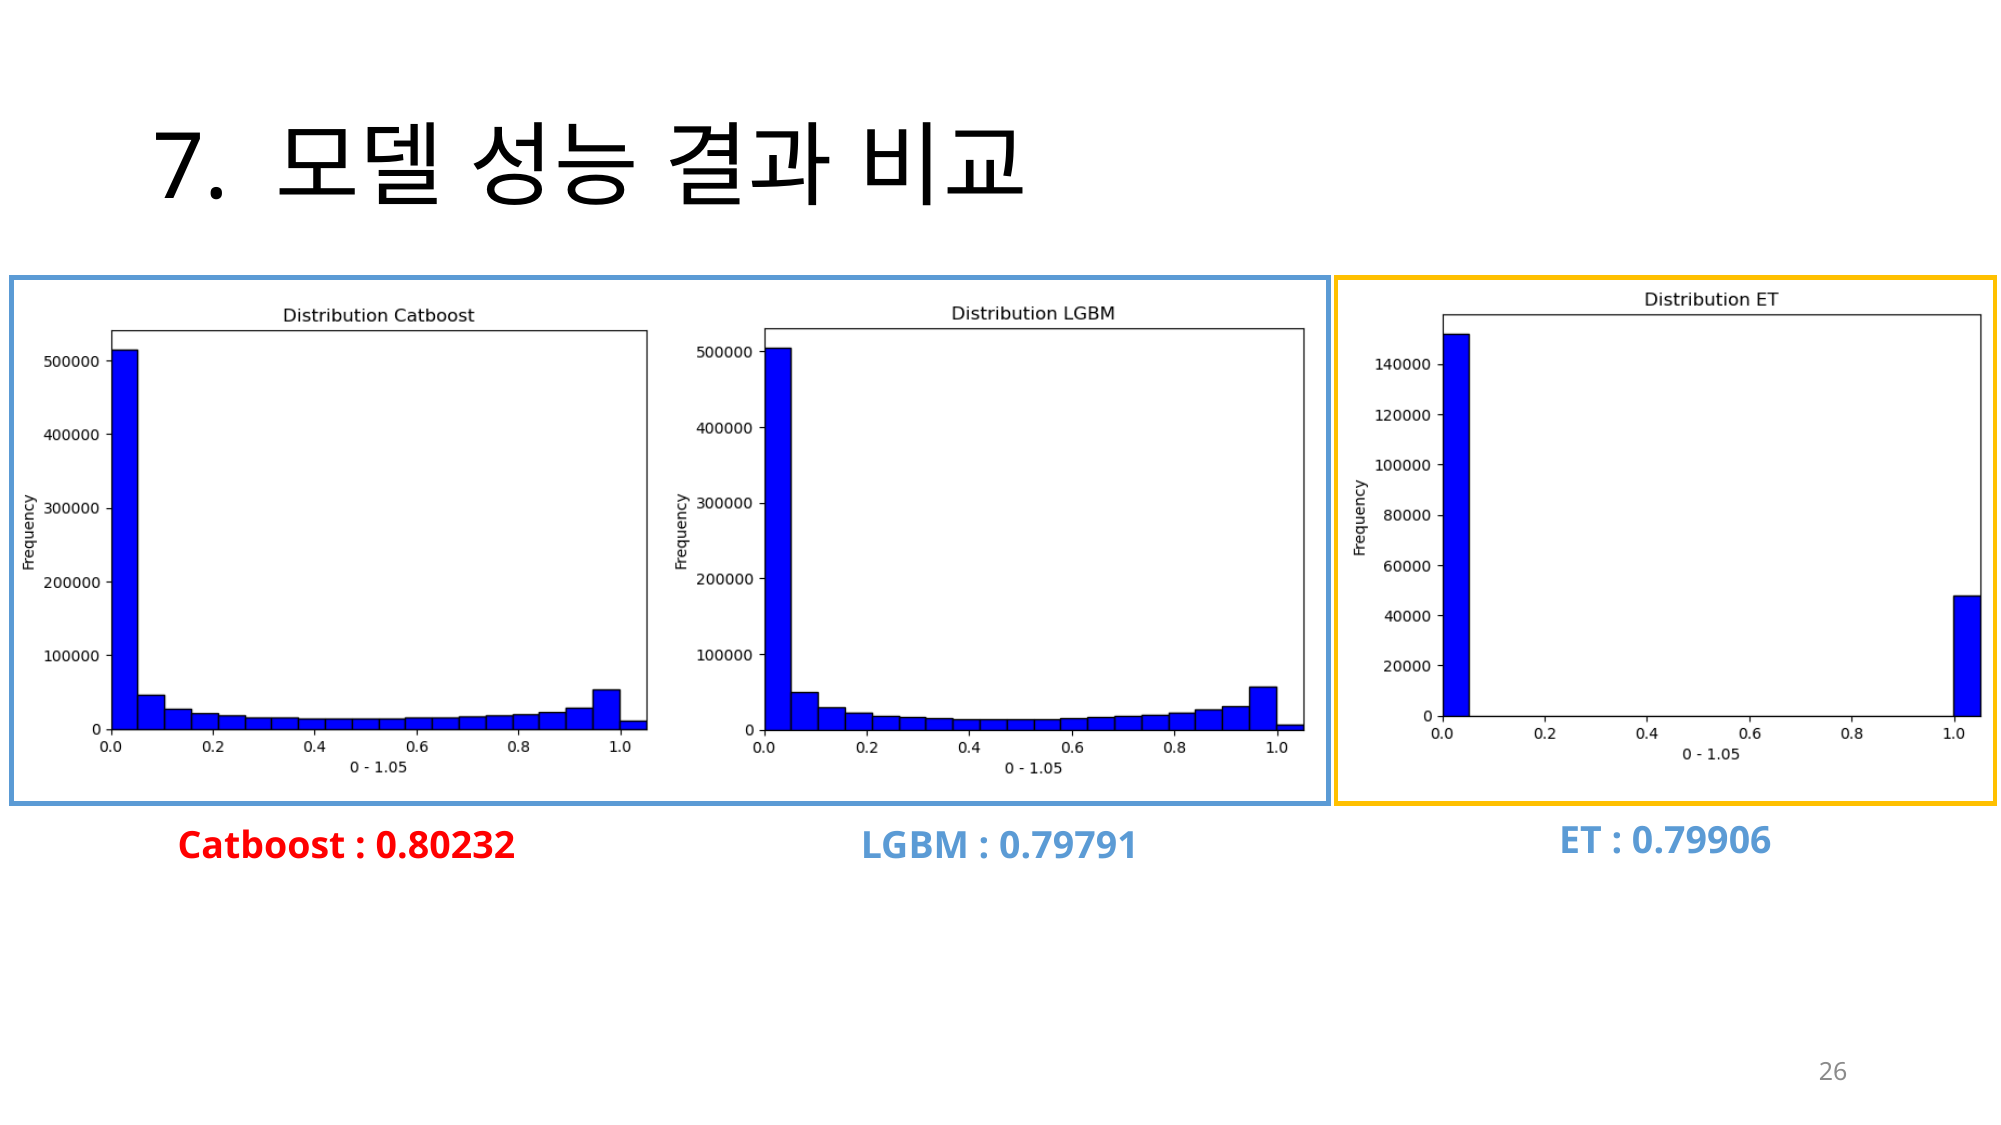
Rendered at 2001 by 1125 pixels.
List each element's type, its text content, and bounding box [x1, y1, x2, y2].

text_box LGBM : 0.79791 [790, 813, 1210, 874]
text_box [11, 780, 1329, 805]
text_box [11, 285, 1988, 780]
text_box [11, 276, 1329, 285]
text_box Catboost : 0.80232 [137, 813, 556, 874]
text_box [1335, 276, 1996, 805]
title 7. 모델 성능 결과 비교 [137, 59, 1863, 278]
text_box ET : 0.79906 [1456, 809, 1875, 869]
slide_number 26 [1412, 1042, 1863, 1103]
